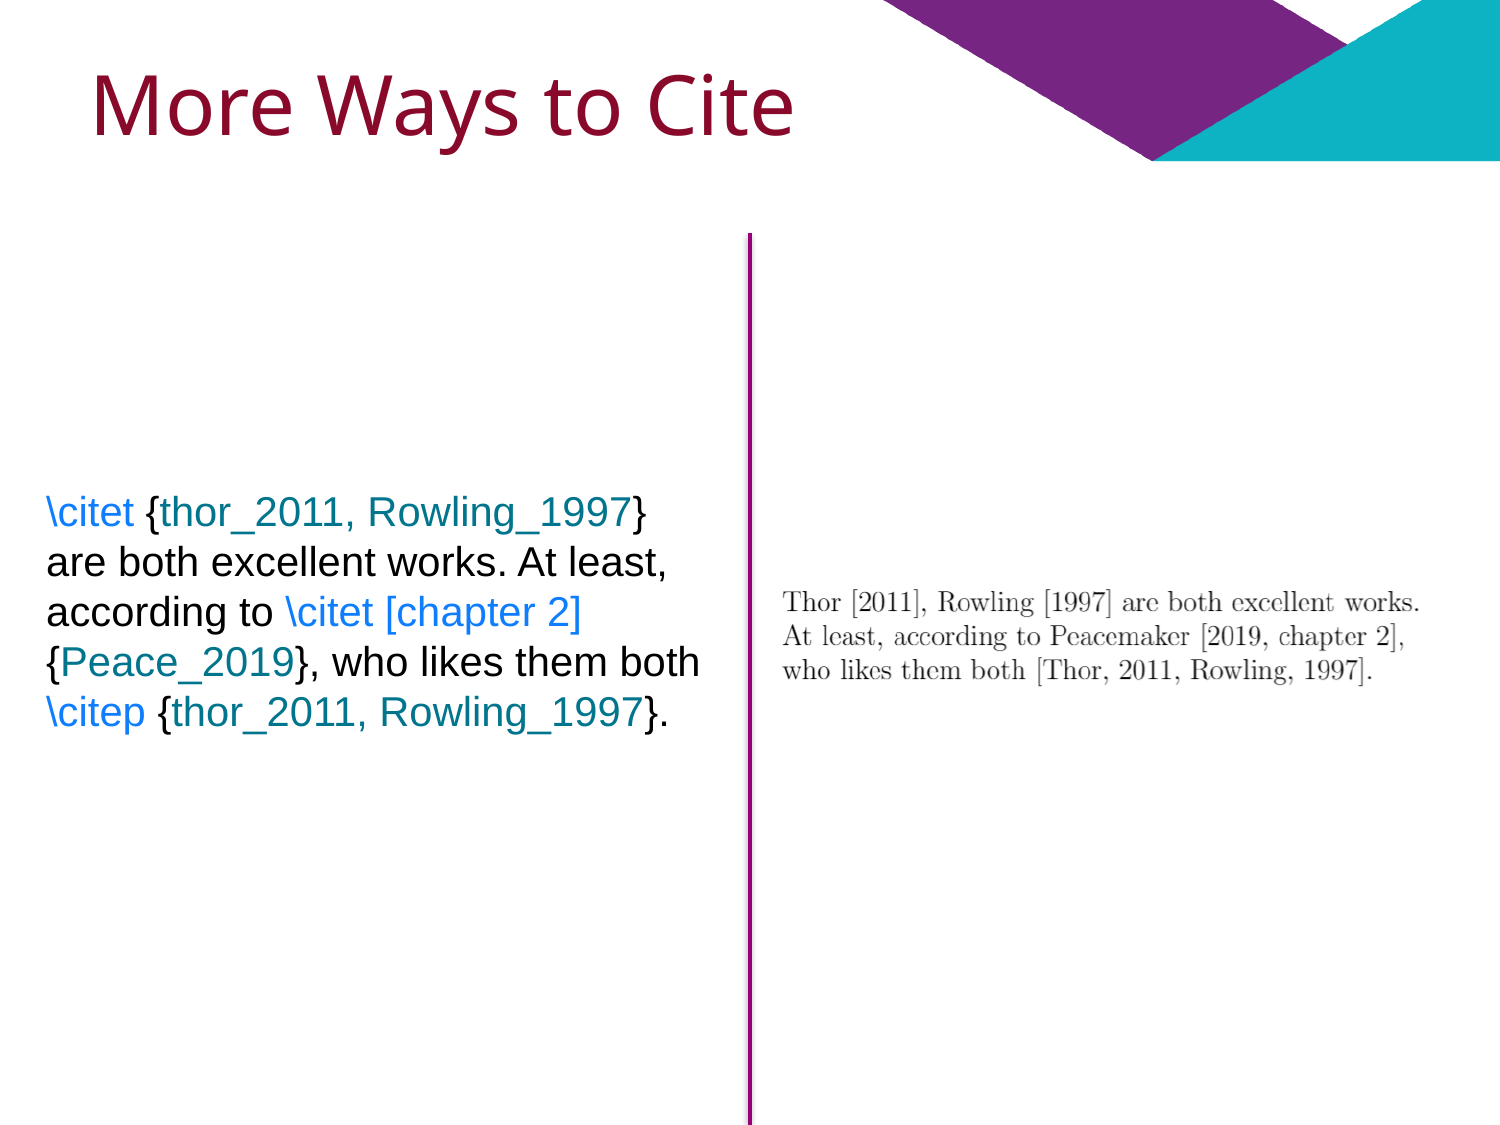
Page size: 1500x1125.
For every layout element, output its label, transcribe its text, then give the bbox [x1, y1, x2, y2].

text_box \citet {thor_2011, Rowling_1997} are both excellent works. At least, according to \citet [chapter 2] {Peace_2019}, who likes them both \citep {thor_2011, Rowling_1997}. [31, 477, 724, 743]
title More Ways to Cite [75, 45, 1425, 233]
picture [0, 0, 1500, 163]
picture [775, 582, 1426, 692]
